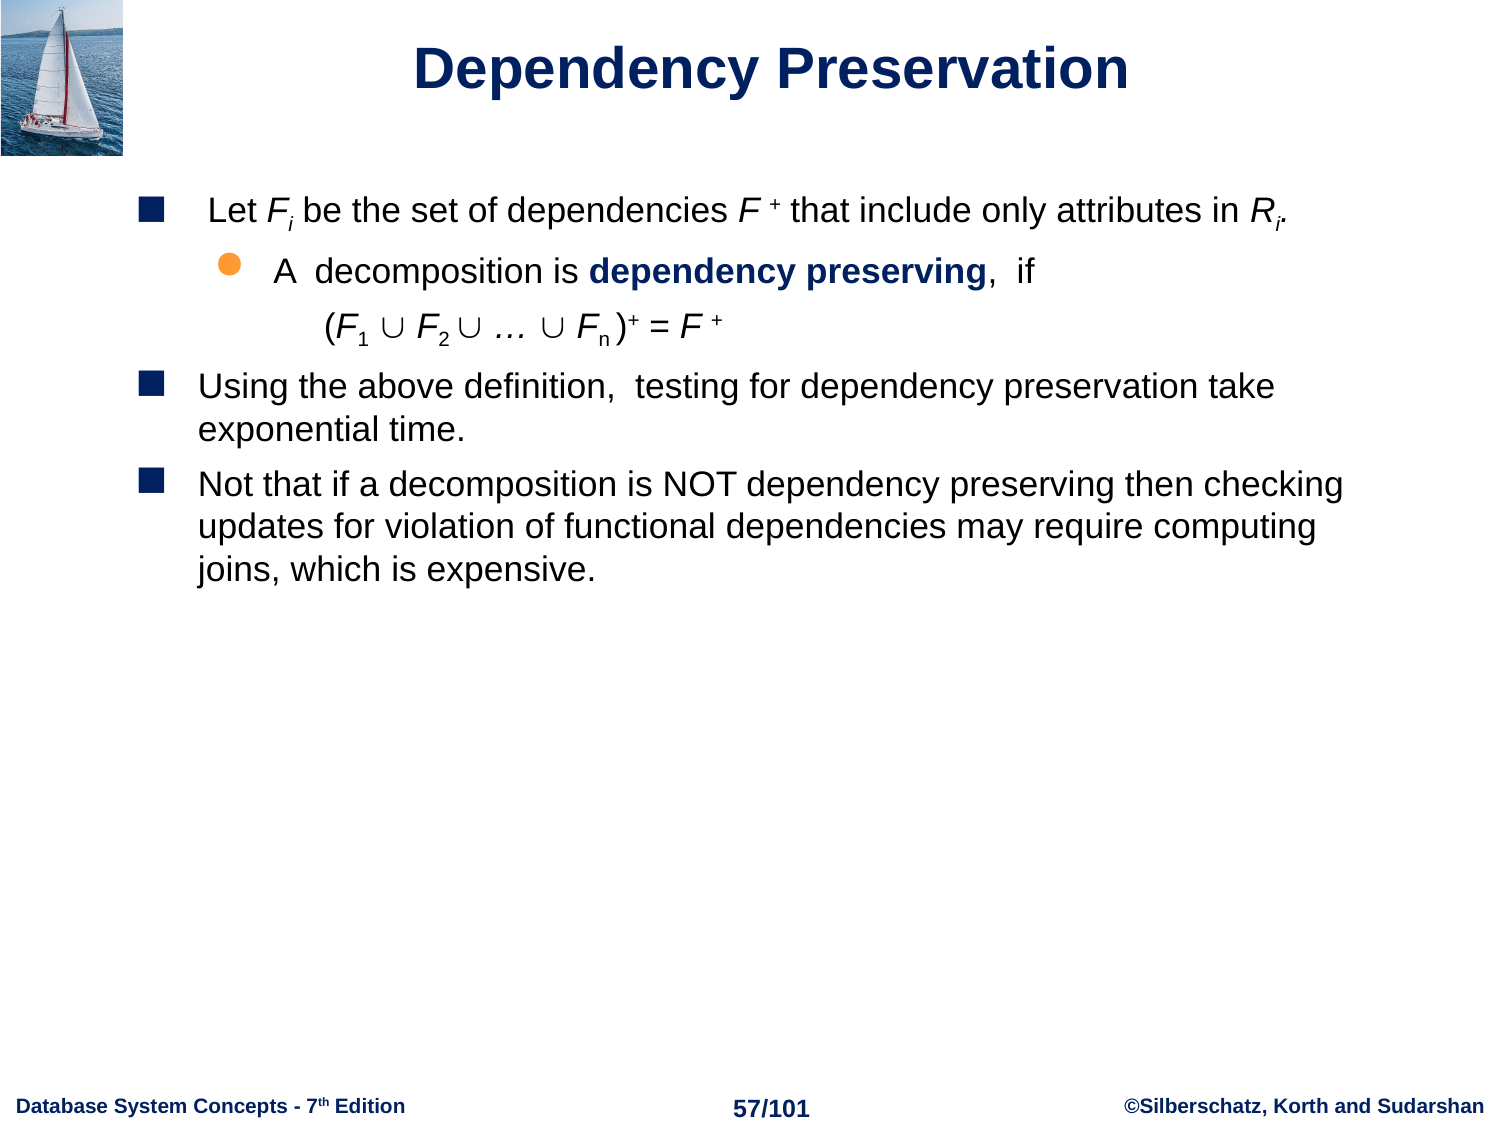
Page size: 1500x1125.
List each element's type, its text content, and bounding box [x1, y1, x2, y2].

list Let Fi be the set of dependencies F + that include only attributes in Ri. A decomposition is dependency preserving, if (F1  F2  …  Fn )+ = F + Using the above definition, testing for dependency preservation take exponential time. Not that if a decomposition is NOT dependency preserving then checking updates for violation of functional dependencies may require computing joins, which is expensive. [126, 179, 1410, 622]
picture [0, 0, 123, 156]
title Dependency Preservation [116, 34, 1428, 108]
